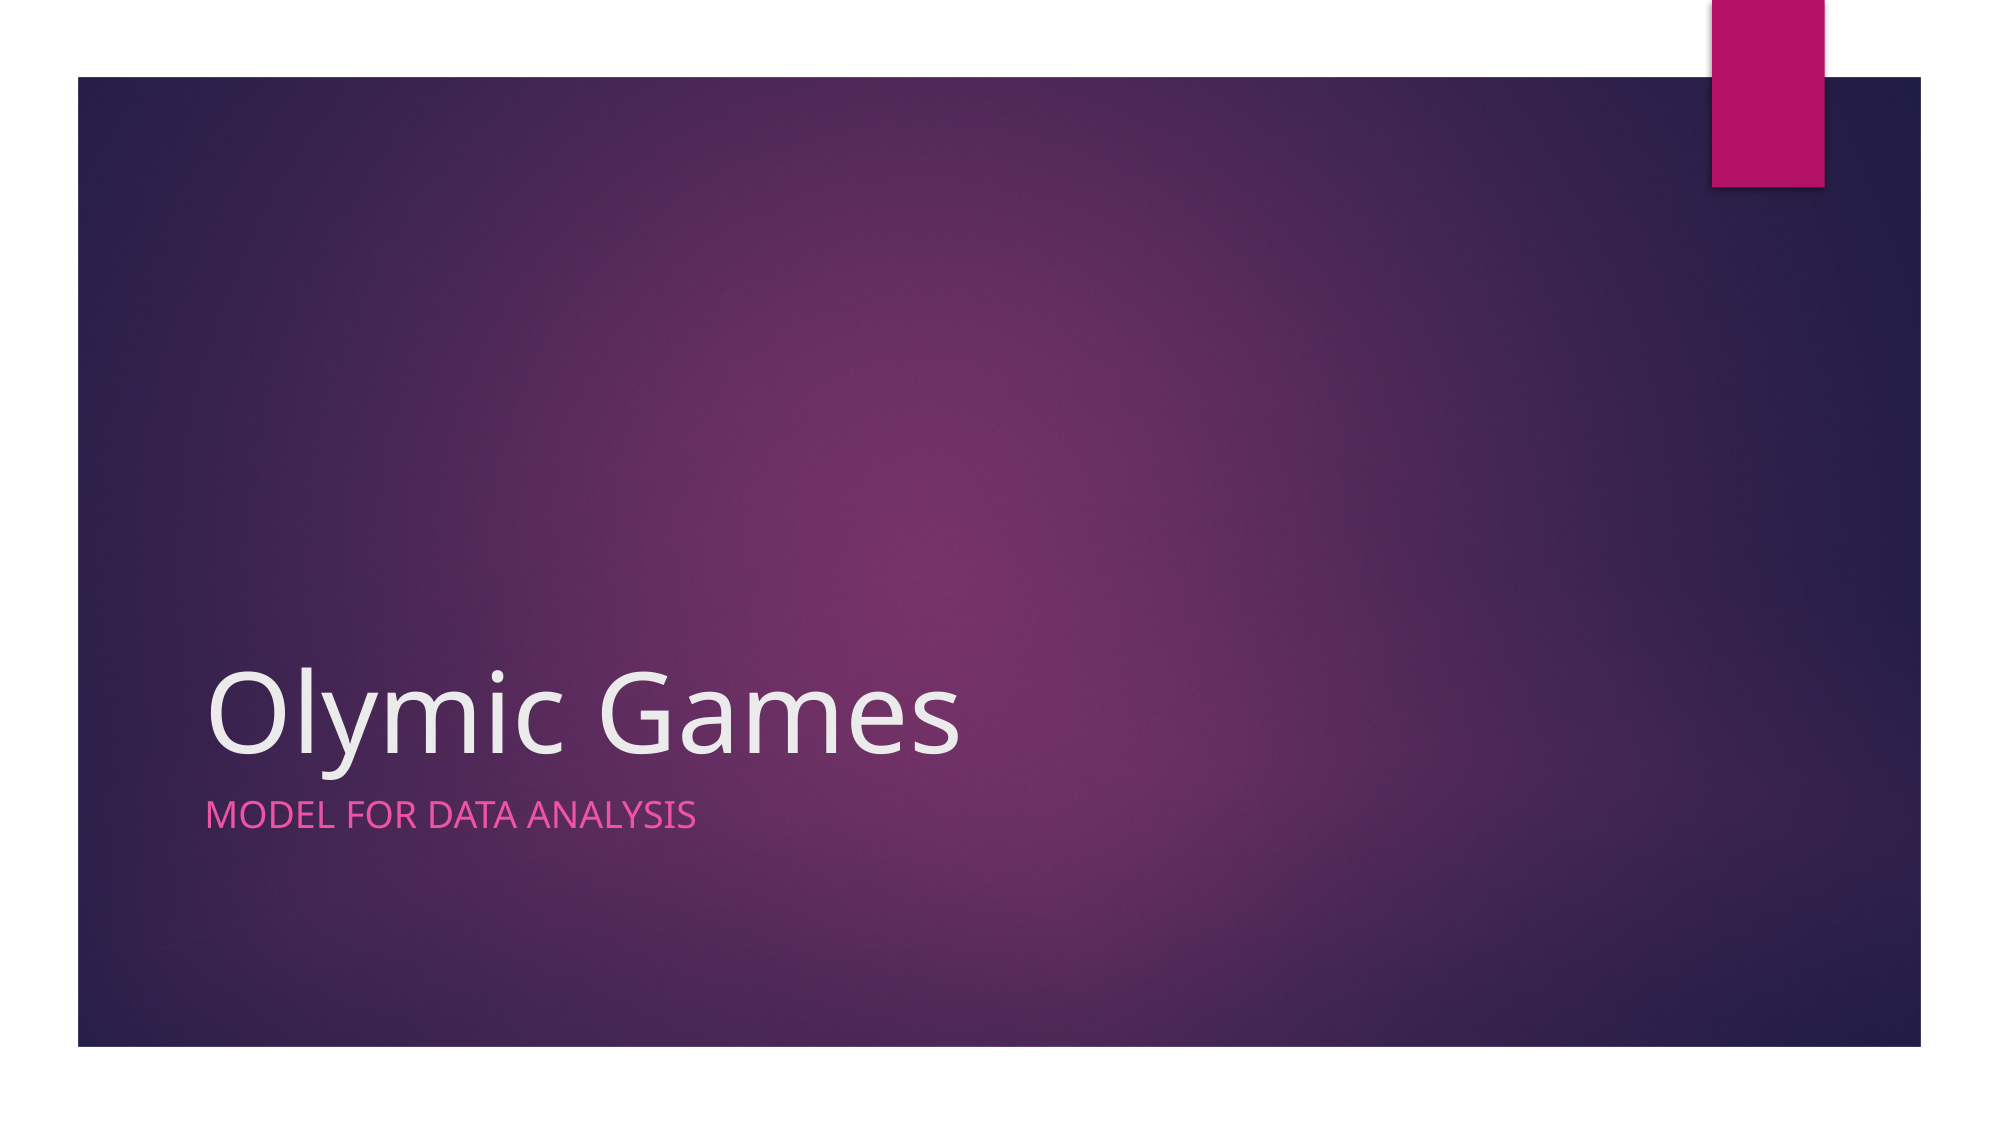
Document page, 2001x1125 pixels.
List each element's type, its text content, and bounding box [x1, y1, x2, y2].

title Olymic Games [189, 344, 1638, 783]
subtitle Model for data analysis [189, 783, 1638, 925]
